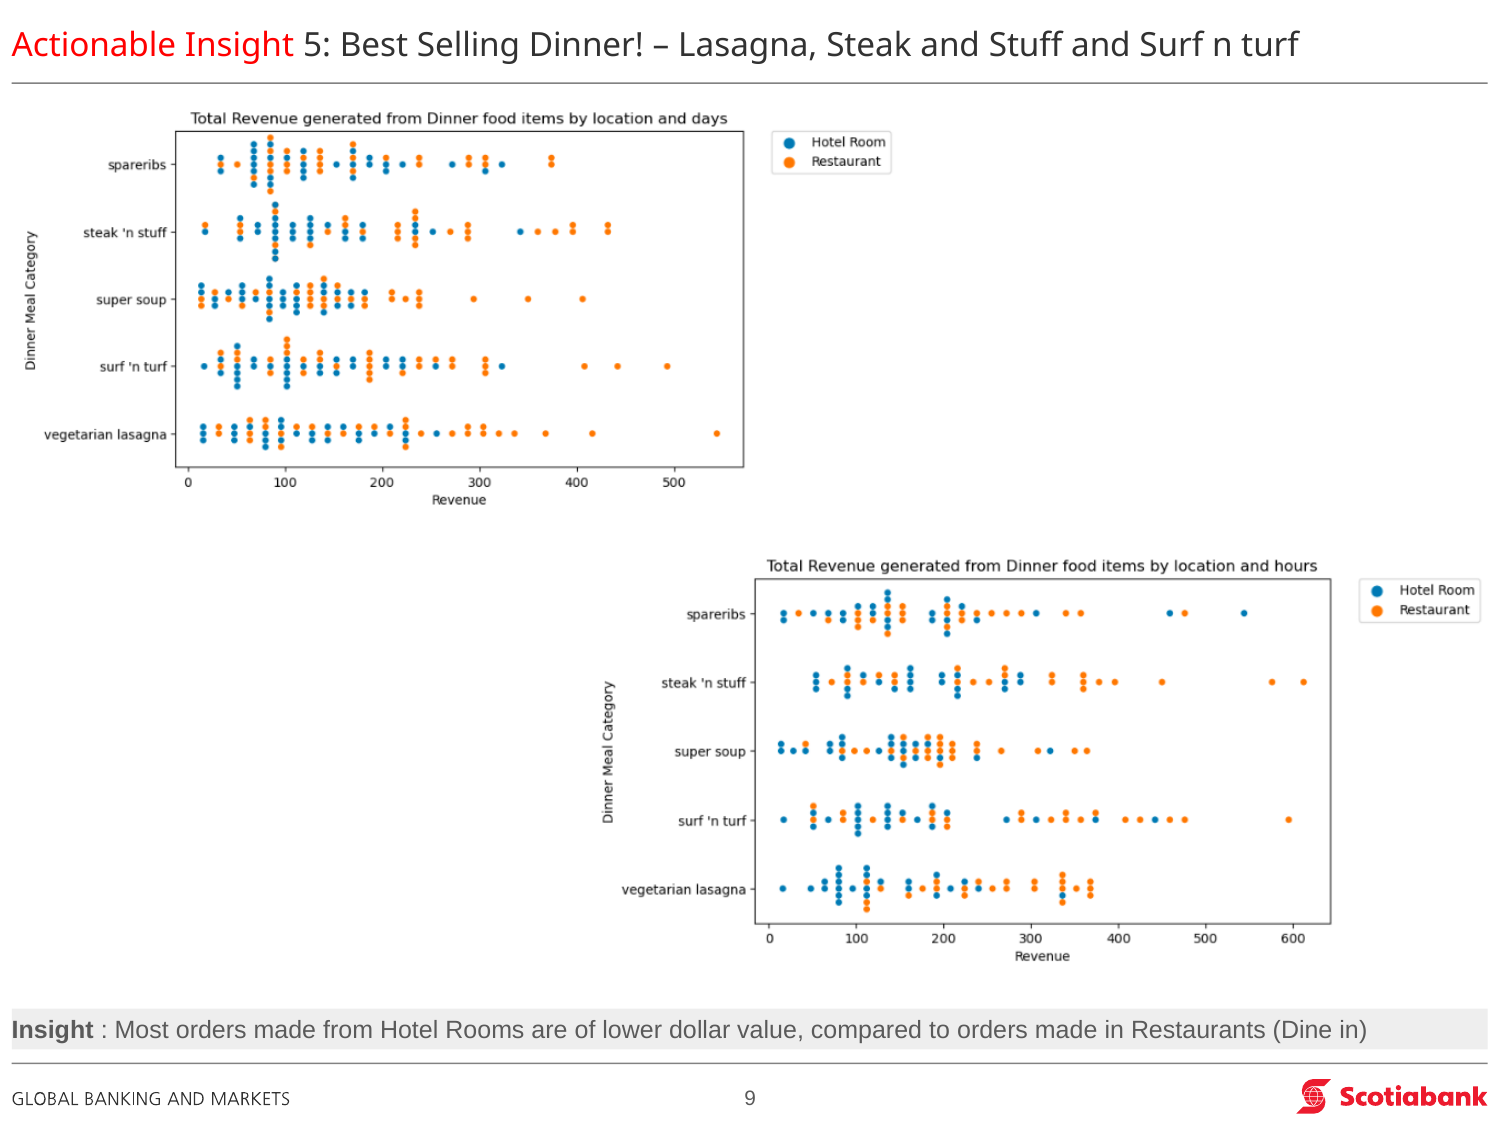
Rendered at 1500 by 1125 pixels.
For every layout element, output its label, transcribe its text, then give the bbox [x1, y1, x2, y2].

picture [586, 548, 1488, 972]
list Insight : Most orders made from Hotel Rooms are of lower dollar value, compared to orders made in Restaurants (Dine in) [11, 1008, 1488, 1050]
title Actionable Insight 5: Best Selling Dinner! – Lasagna, Steak and Stuff and Surf n turf [11, 14, 1488, 72]
picture [11, 98, 913, 522]
